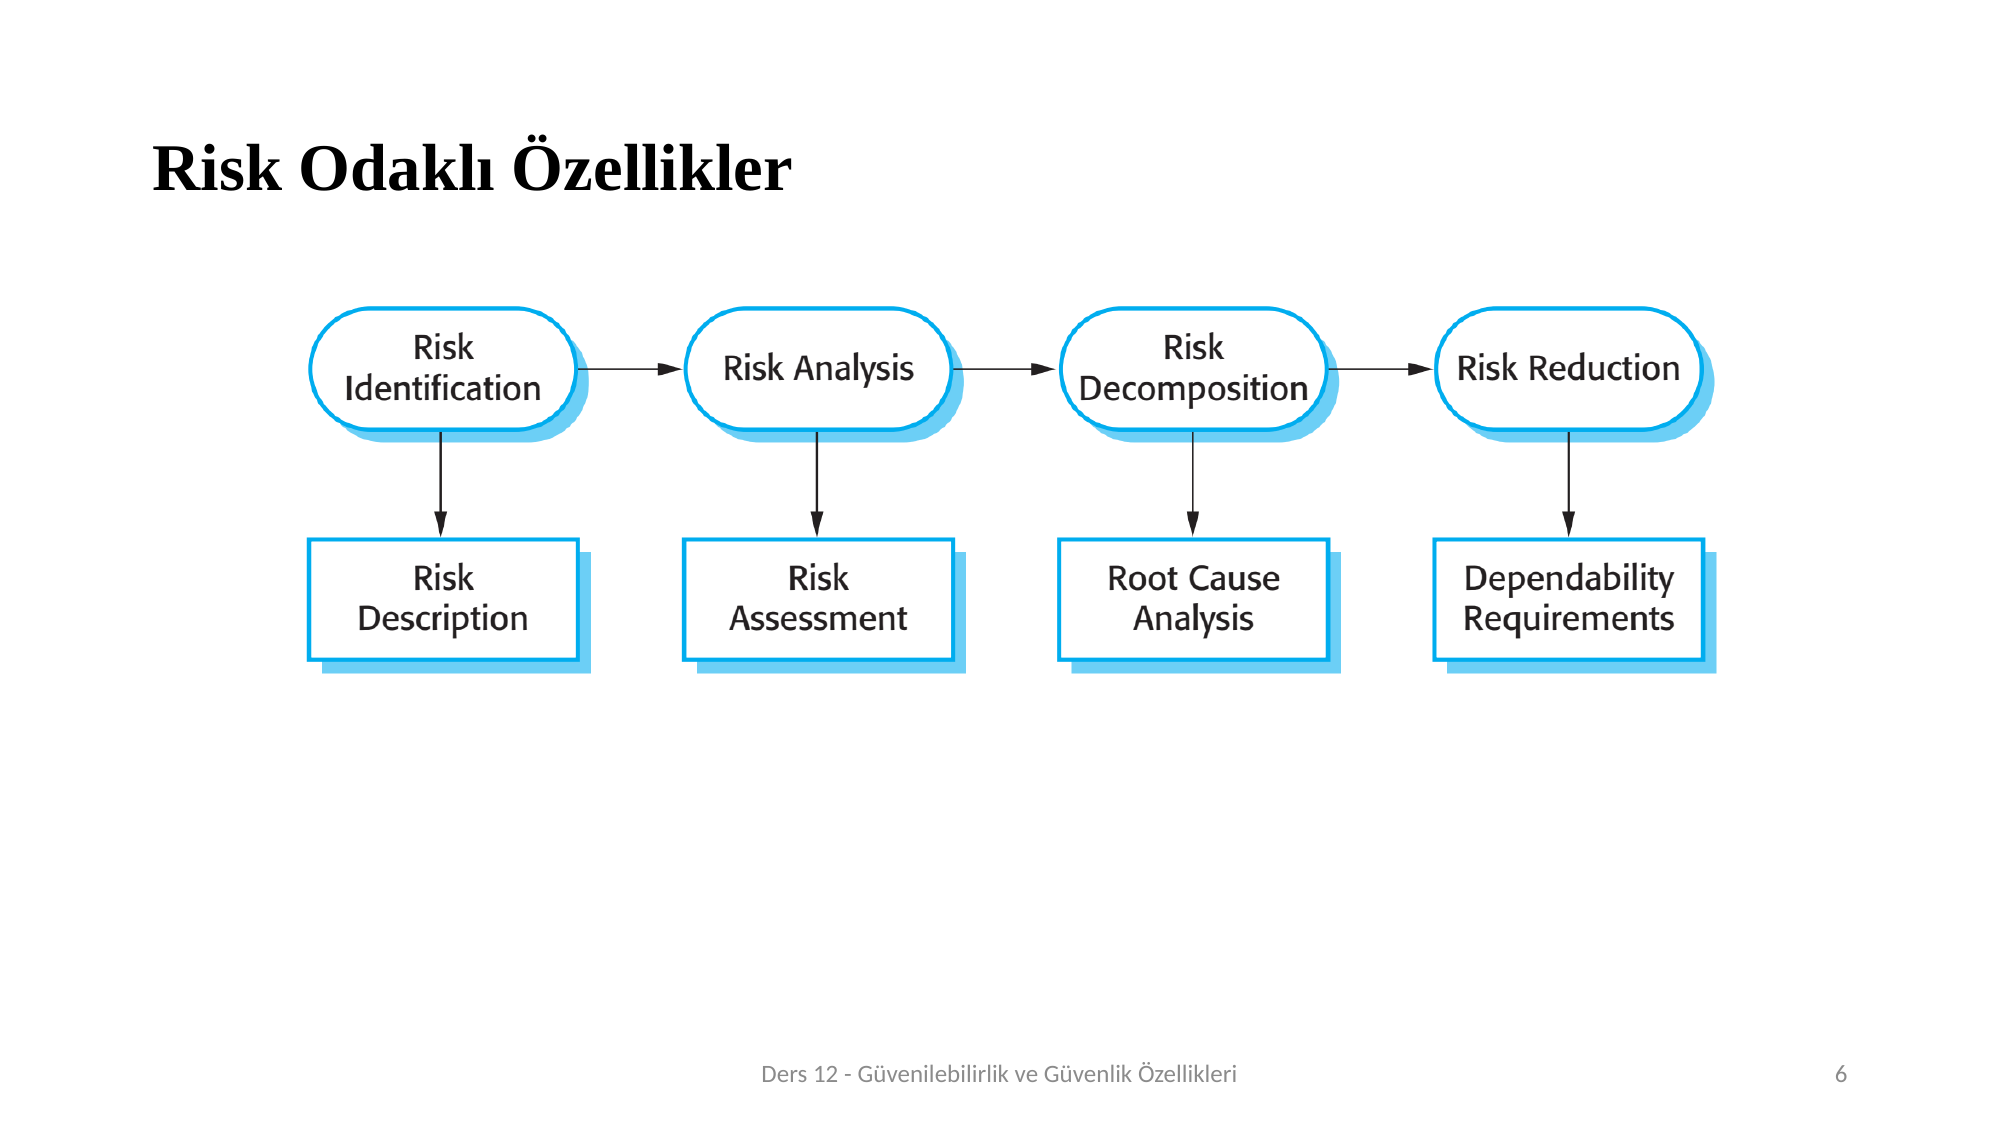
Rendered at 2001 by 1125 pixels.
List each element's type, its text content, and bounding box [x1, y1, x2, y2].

footer Ders 12 - Güvenilebilirlik ve Güvenlik Özellikleri [662, 1042, 1338, 1103]
slide_number 6 [1412, 1042, 1863, 1103]
title Risk Odaklı Özellikler [137, 59, 1863, 278]
picture [259, 270, 1740, 691]
